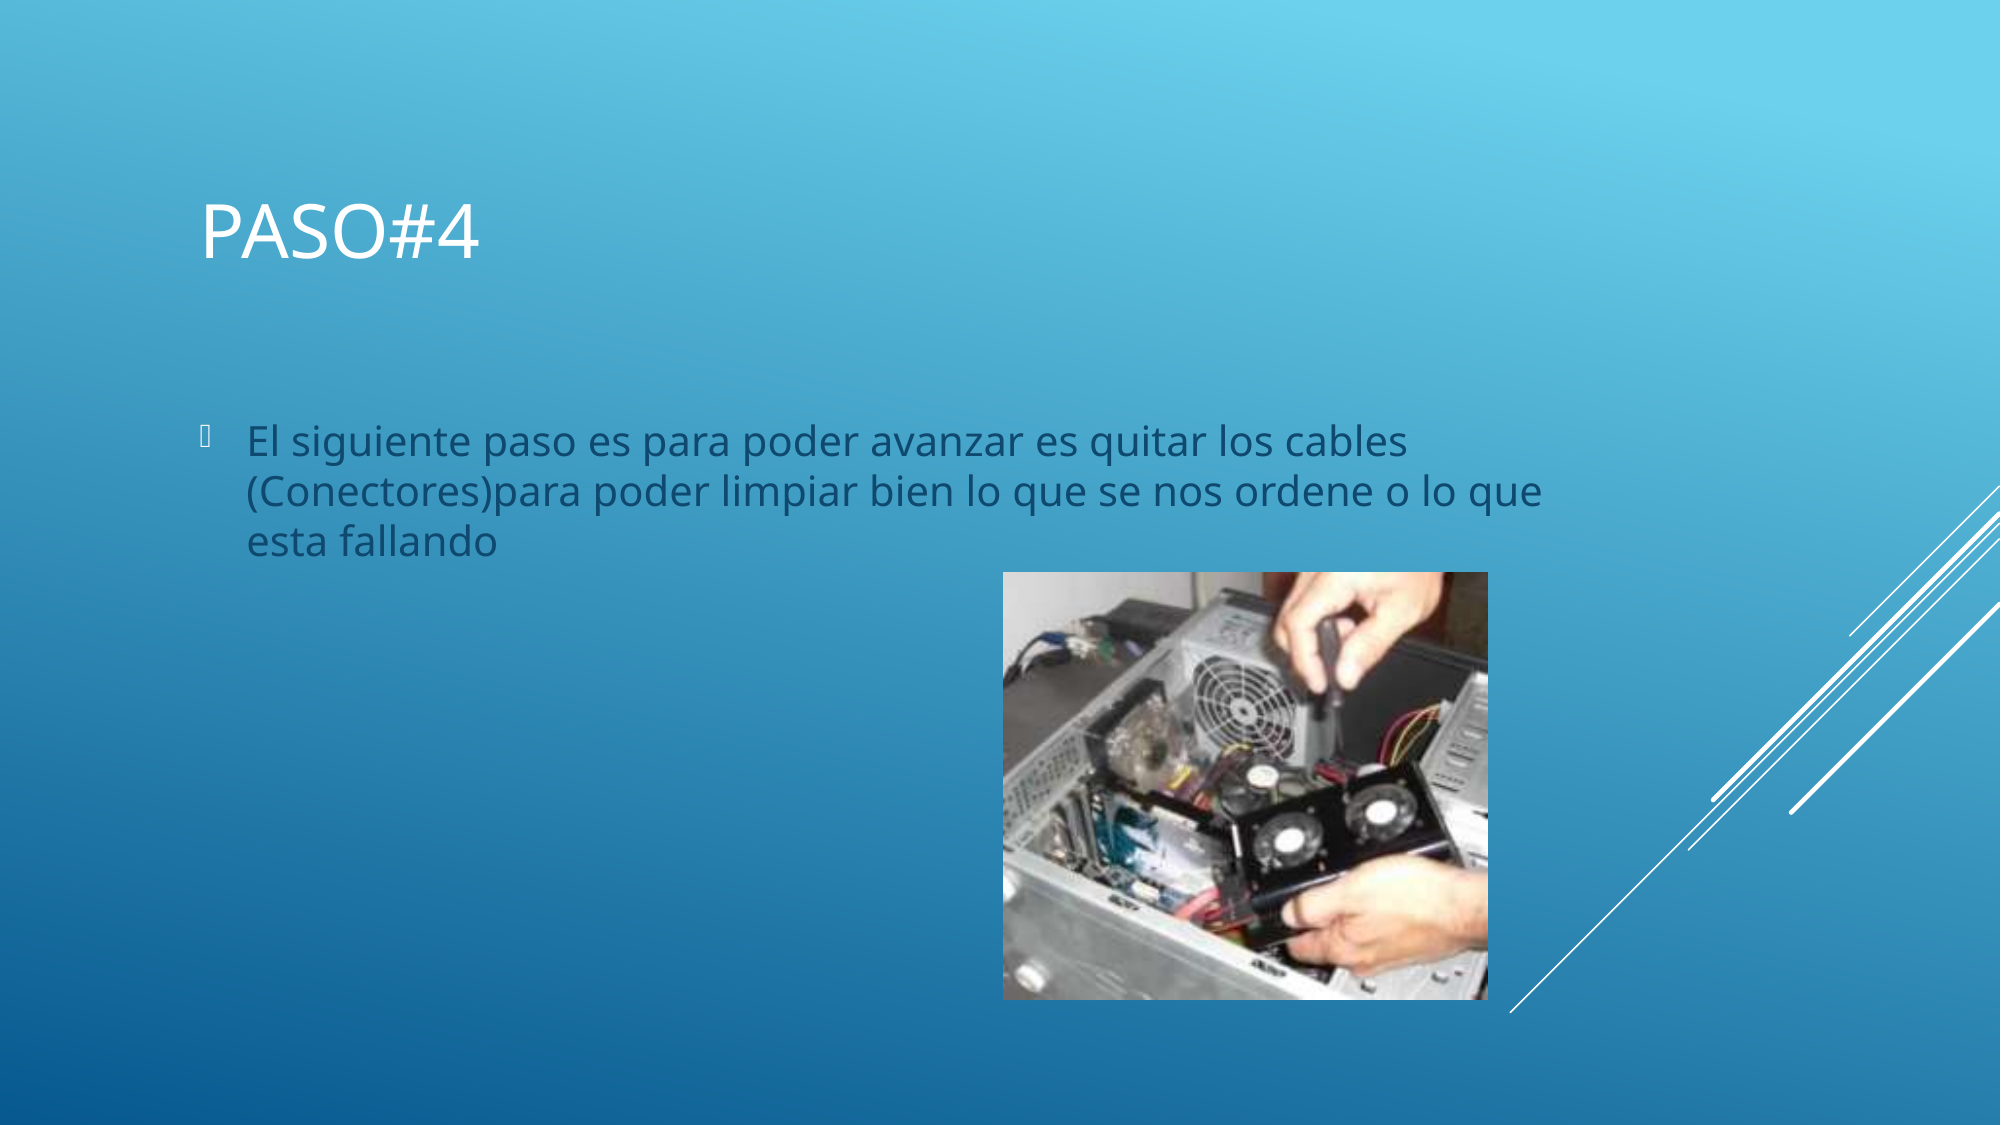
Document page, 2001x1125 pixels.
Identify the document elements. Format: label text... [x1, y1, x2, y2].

title Paso#4 [184, 105, 1585, 228]
picture [1003, 572, 1488, 1000]
list El siguiente paso es para poder avanzar es quitar los cables (Conectores)para poder limpiar bien lo que se nos ordene o lo que esta fallando [184, 228, 1585, 822]
